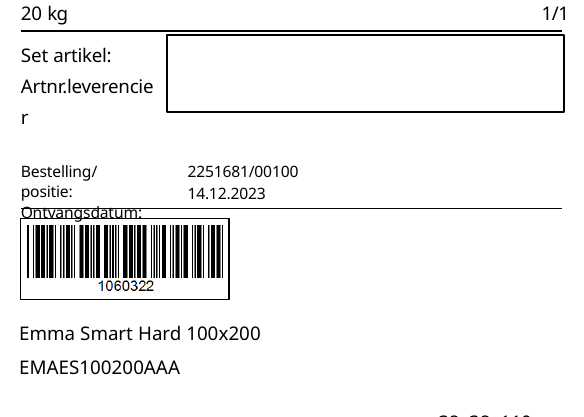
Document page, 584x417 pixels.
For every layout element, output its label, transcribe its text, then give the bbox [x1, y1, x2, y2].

title 20 kg [18, 0, 95, 32]
text_box Set artikel: Artnr.leverencier [18, 32, 161, 128]
text_box 2251681/00100 14.12.2023 [185, 157, 303, 203]
text_box Bestelling/positie: Ontvangsdatum: [18, 157, 150, 222]
text_box [20, 218, 230, 300]
picture [27, 225, 223, 294]
text_box 1/1 [539, 0, 570, 25]
text_box Emma Smart Hard 100x200 EMAES100200AAA 38x38x110 [17, 311, 584, 417]
text_box [166, 35, 565, 112]
